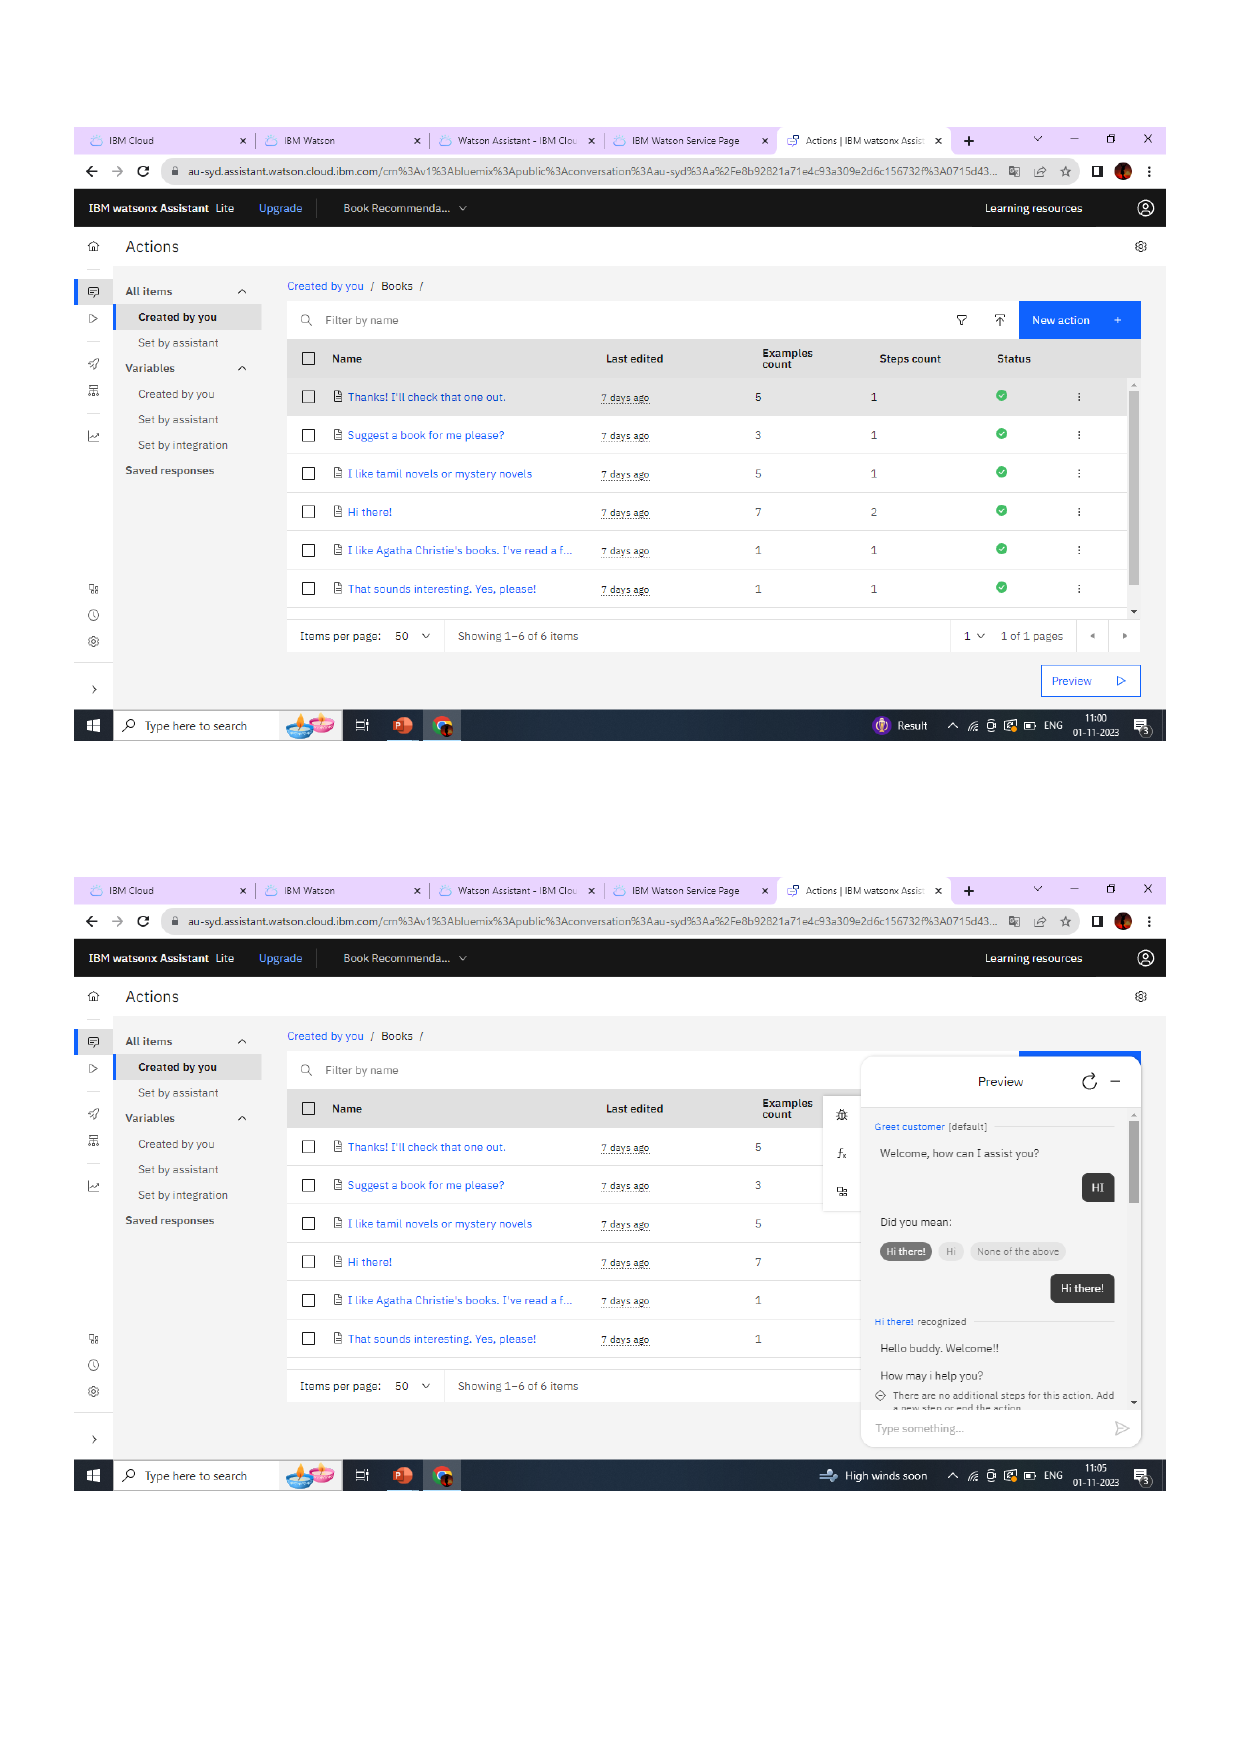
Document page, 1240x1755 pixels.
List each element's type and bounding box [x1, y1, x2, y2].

picture [74, 127, 1166, 741]
picture [74, 877, 1166, 1491]
